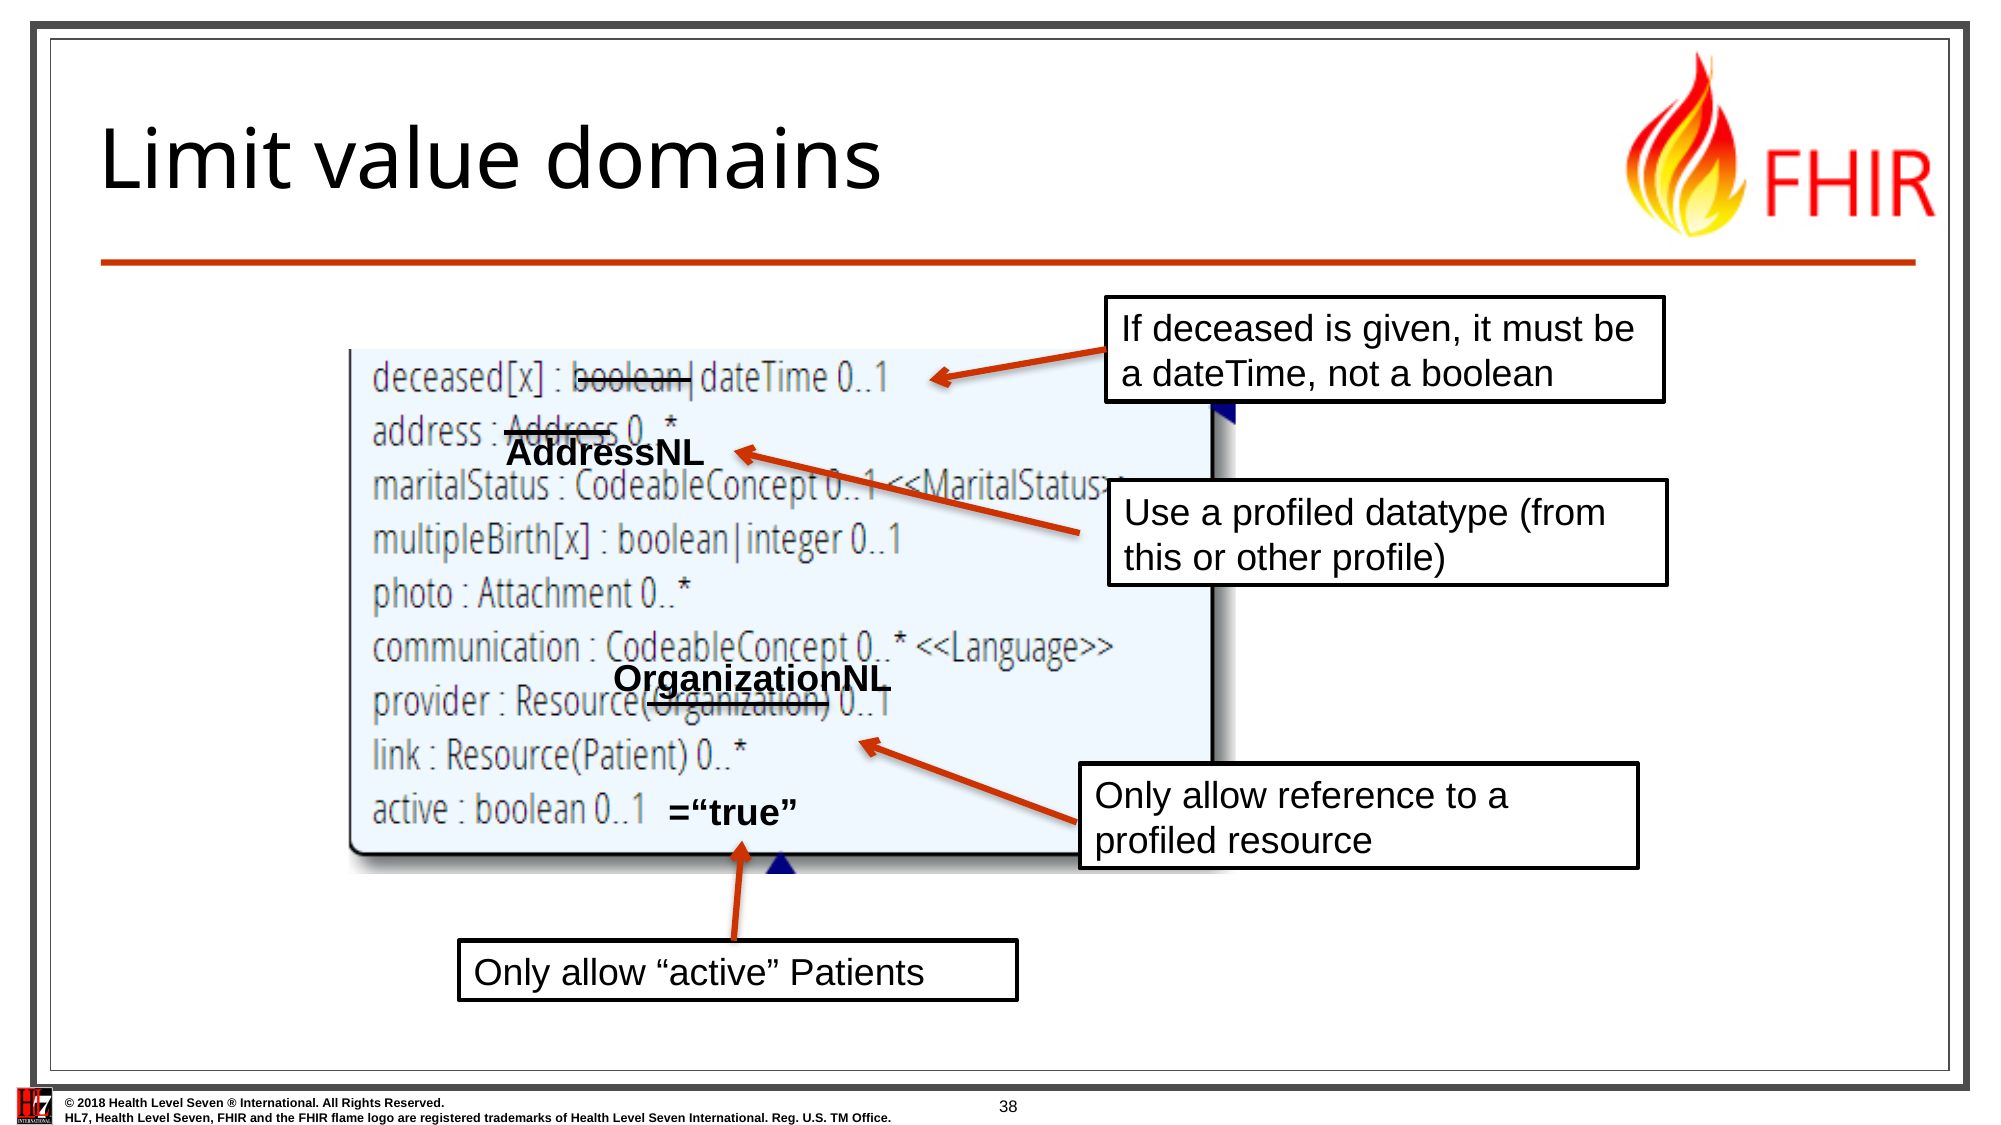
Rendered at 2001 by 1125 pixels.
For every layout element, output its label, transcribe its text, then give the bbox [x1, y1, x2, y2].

slide_number 38 [949, 1087, 1067, 1125]
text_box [733, 450, 1081, 534]
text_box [857, 740, 1077, 823]
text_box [928, 349, 1107, 381]
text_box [733, 841, 743, 941]
title Limit value domains [83, 77, 1614, 213]
text_box If deceased is given, it must be a dateTime, not a boolean [1104, 295, 1666, 404]
text_box Only allow reference to a profiled resource [1241, 761, 1640, 870]
picture [338, 349, 1236, 875]
picture [16, 1087, 53, 1125]
text_box Only allow “active” Patients [457, 938, 1019, 1002]
picture [1613, 41, 1948, 247]
text_box Use a profiled datatype (from this or other profile) [1241, 478, 1669, 587]
